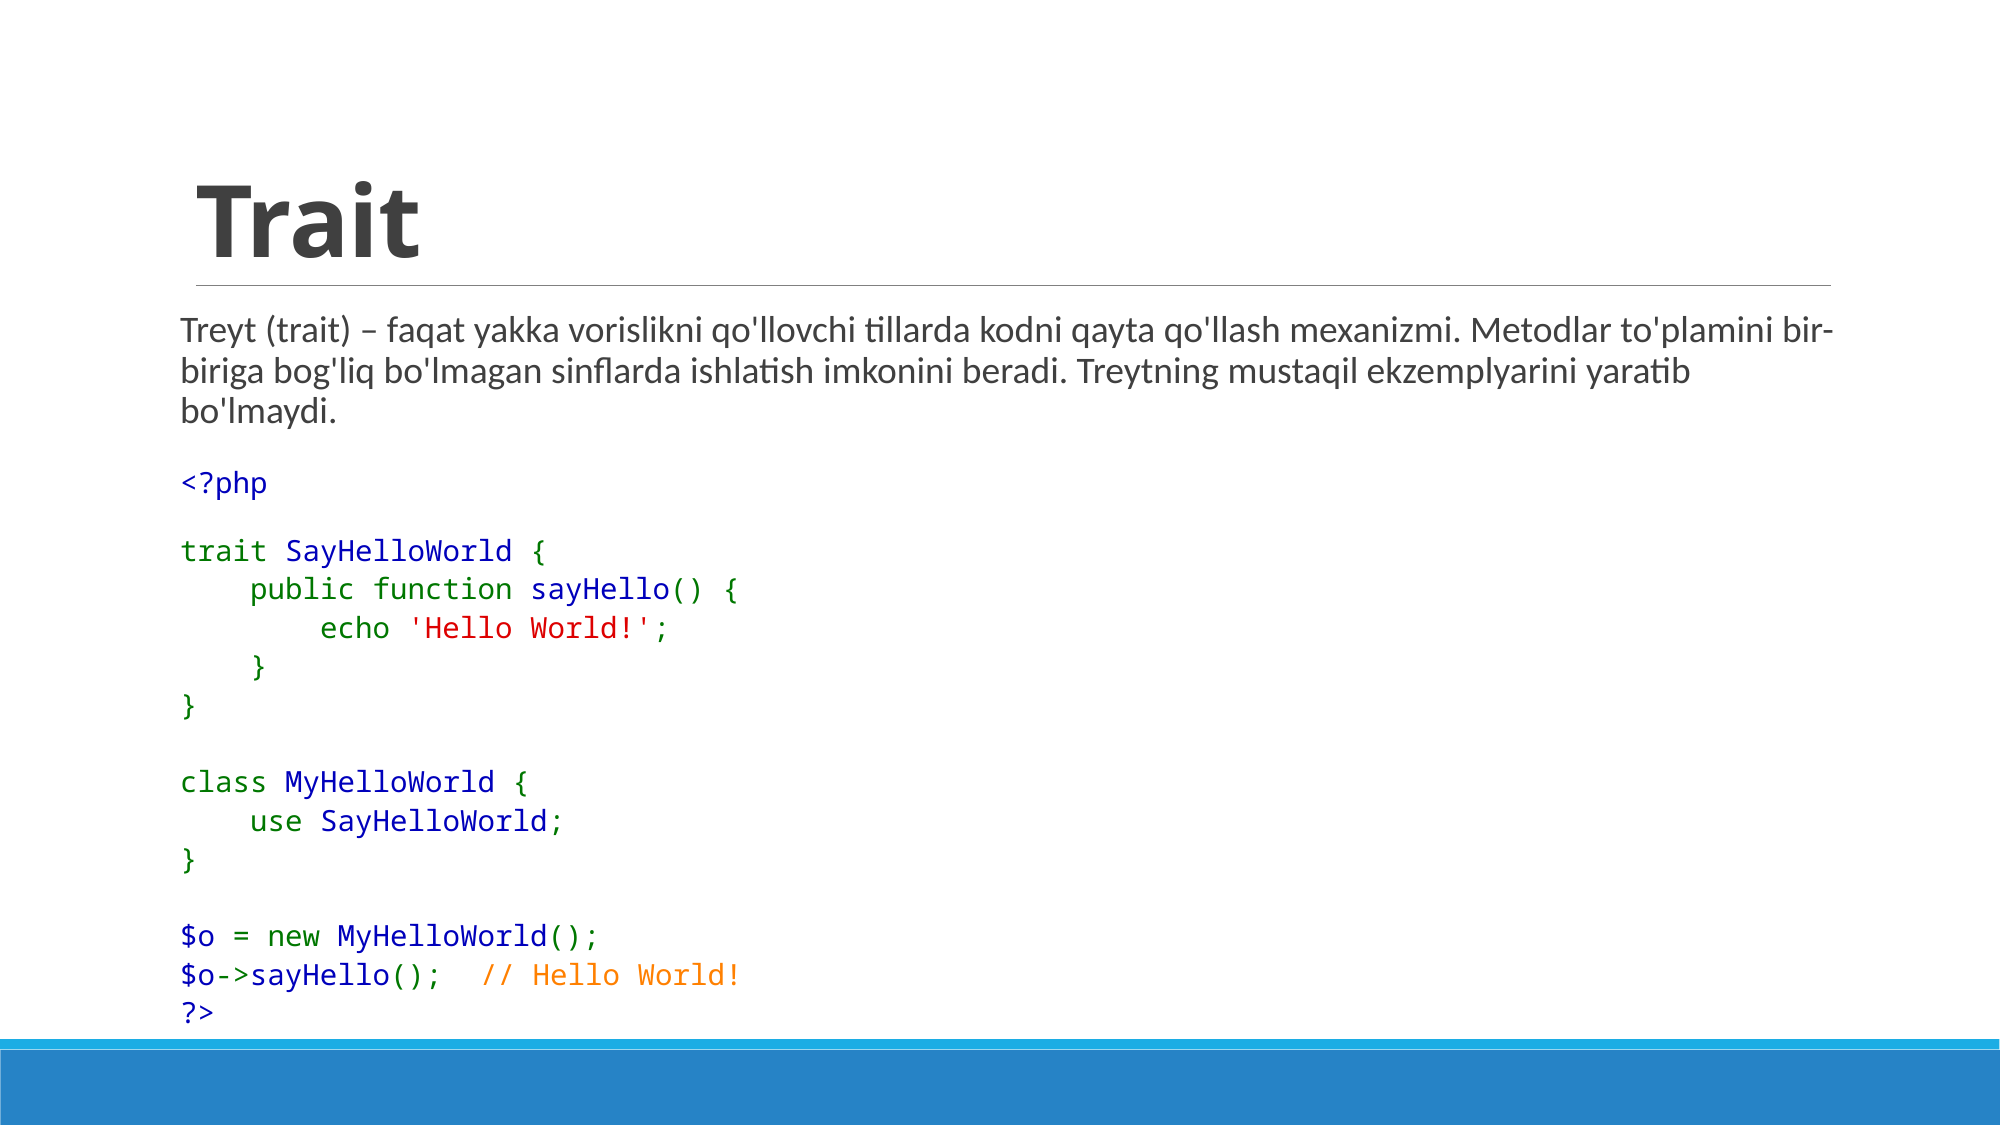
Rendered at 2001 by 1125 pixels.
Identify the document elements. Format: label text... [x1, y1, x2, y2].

title Trait [180, 47, 1830, 285]
list Treyt (trait) – faqat yakka vorislikni qo'llovchi tillarda kodni qayta qo'llash mexanizmi. Metodlar to'plamini bir-biriga bog'liq bo'lmagan sinflarda ishlatish imkonini beradi. Treytning mustaqil ekzemplyarini yaratib bo'lmaydi. <?php trait SayHelloWorld { public function sayHello() { echo 'Hello World!'; } } class MyHelloWorld { use SayHelloWorld; } $o = new MyHelloWorld(); $o->sayHello(); // Hello World! ?> [180, 302, 1844, 1052]
